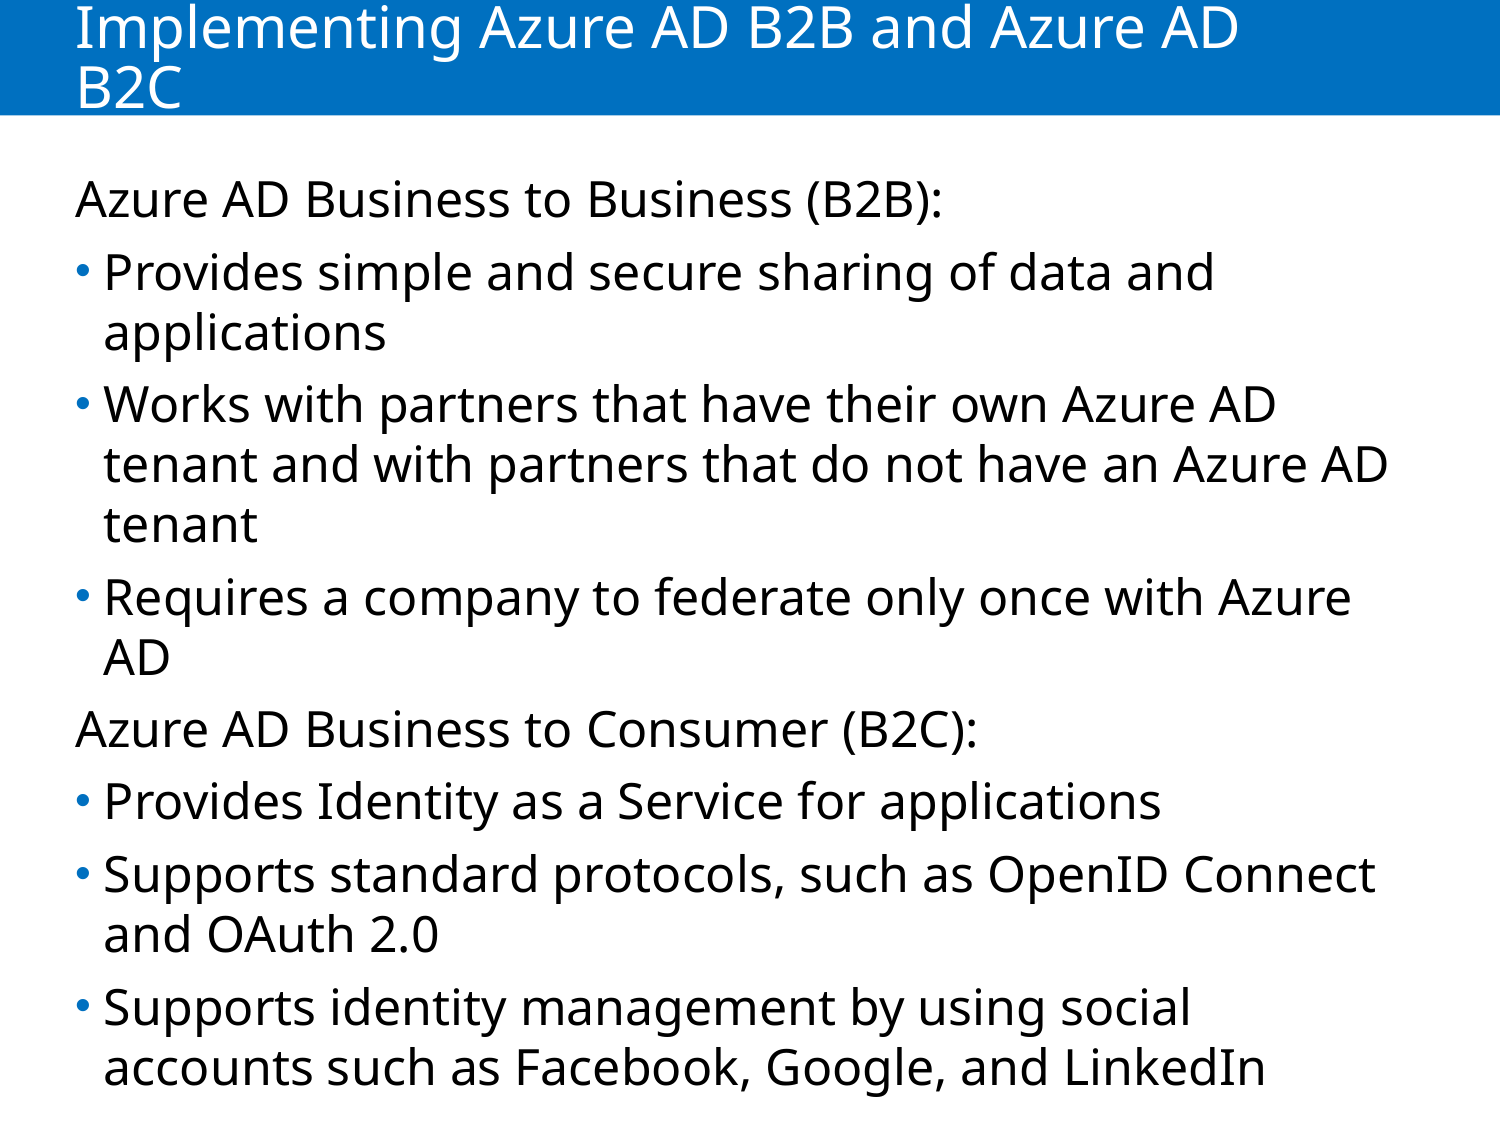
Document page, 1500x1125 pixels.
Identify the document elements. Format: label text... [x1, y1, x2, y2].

text_box Azure AD Business to Business (B2B): Provides simple and secure sharing of data and applications Works with partners that have their own Azure AD tenant and with partners that do not have an Azure AD tenant Requires a company to federate only once with Azure AD Azure AD Business to Consumer (B2C): Provides Identity as a Service for applications Supports standard protocols, such as OpenID Connect and OAuth 2.0 Supports identity management by using social accounts such as Facebook, Google, and LinkedIn [75, 167, 1408, 1012]
title Implementing Azure AD B2B and Azure AD B2C [75, 0, 1351, 122]
